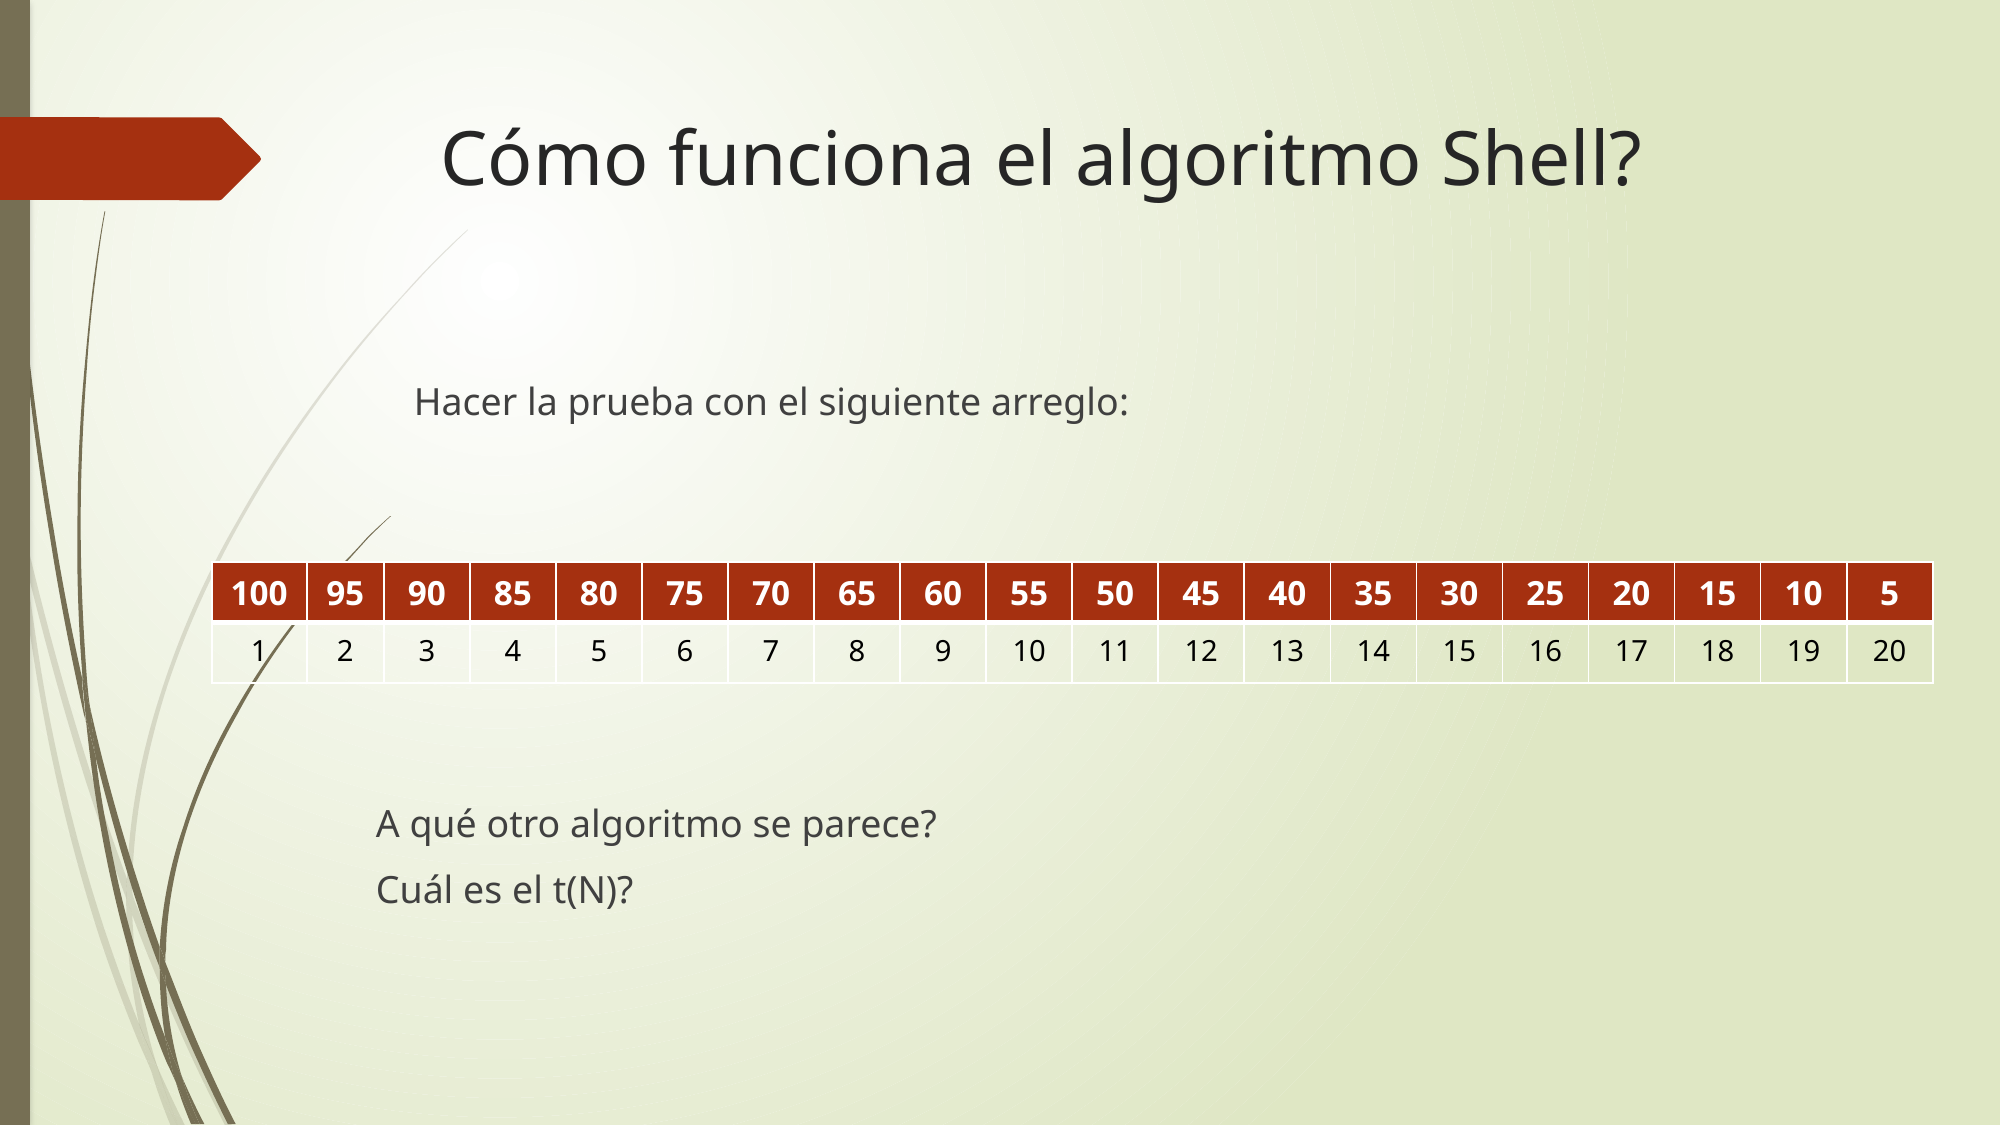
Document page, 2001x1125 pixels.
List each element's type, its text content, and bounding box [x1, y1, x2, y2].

table_header 20 [1589, 563, 1674, 620]
table_cell 1 [213, 625, 306, 682]
table_cell 13 [1245, 625, 1330, 682]
table_header 15 [1675, 563, 1760, 620]
table_cell 18 [1675, 625, 1760, 682]
table_header 75 [643, 563, 727, 620]
text_box Hacer la prueba con el siguiente arreglo: [398, 368, 1862, 467]
table_cell 14 [1331, 625, 1416, 682]
table_cell 2 [308, 625, 383, 682]
table_cell 3 [385, 625, 469, 682]
table_cell 17 [1589, 625, 1674, 682]
table_cell 4 [471, 625, 555, 682]
table_header 80 [557, 563, 641, 620]
table_header 55 [987, 563, 1071, 620]
table_cell 19 [1761, 625, 1846, 682]
table_header 10 [1761, 563, 1846, 620]
table_cell 5 [557, 625, 641, 682]
table_cell 10 [987, 625, 1071, 682]
table_cell 9 [901, 625, 985, 682]
title Cómo funciona el algoritmo Shell? [425, 102, 1888, 313]
table_cell 6 [643, 625, 727, 682]
table_header 50 [1073, 563, 1157, 620]
table_header 90 [385, 563, 469, 620]
table_header 25 [1503, 563, 1588, 620]
table_header 65 [815, 563, 899, 620]
table_header 40 [1245, 563, 1330, 620]
table_header 85 [471, 563, 555, 620]
table_header 45 [1159, 563, 1243, 620]
table_header 100 [213, 563, 306, 620]
table_cell 12 [1159, 625, 1243, 682]
table_cell 11 [1073, 625, 1157, 682]
table_cell 7 [729, 625, 813, 682]
table_header 95 [308, 563, 383, 620]
table_cell 8 [815, 625, 899, 682]
table_header 70 [729, 563, 813, 620]
table_header 35 [1331, 563, 1416, 620]
table_header 60 [901, 563, 985, 620]
table_cell 16 [1503, 625, 1588, 682]
table_cell 15 [1417, 625, 1502, 682]
table_header 5 [1848, 563, 1932, 620]
table_cell 20 [1848, 625, 1932, 682]
list A qué otro algoritmo se parece? Cuál es el t(N)? [360, 792, 1824, 956]
table_header 30 [1417, 563, 1502, 620]
